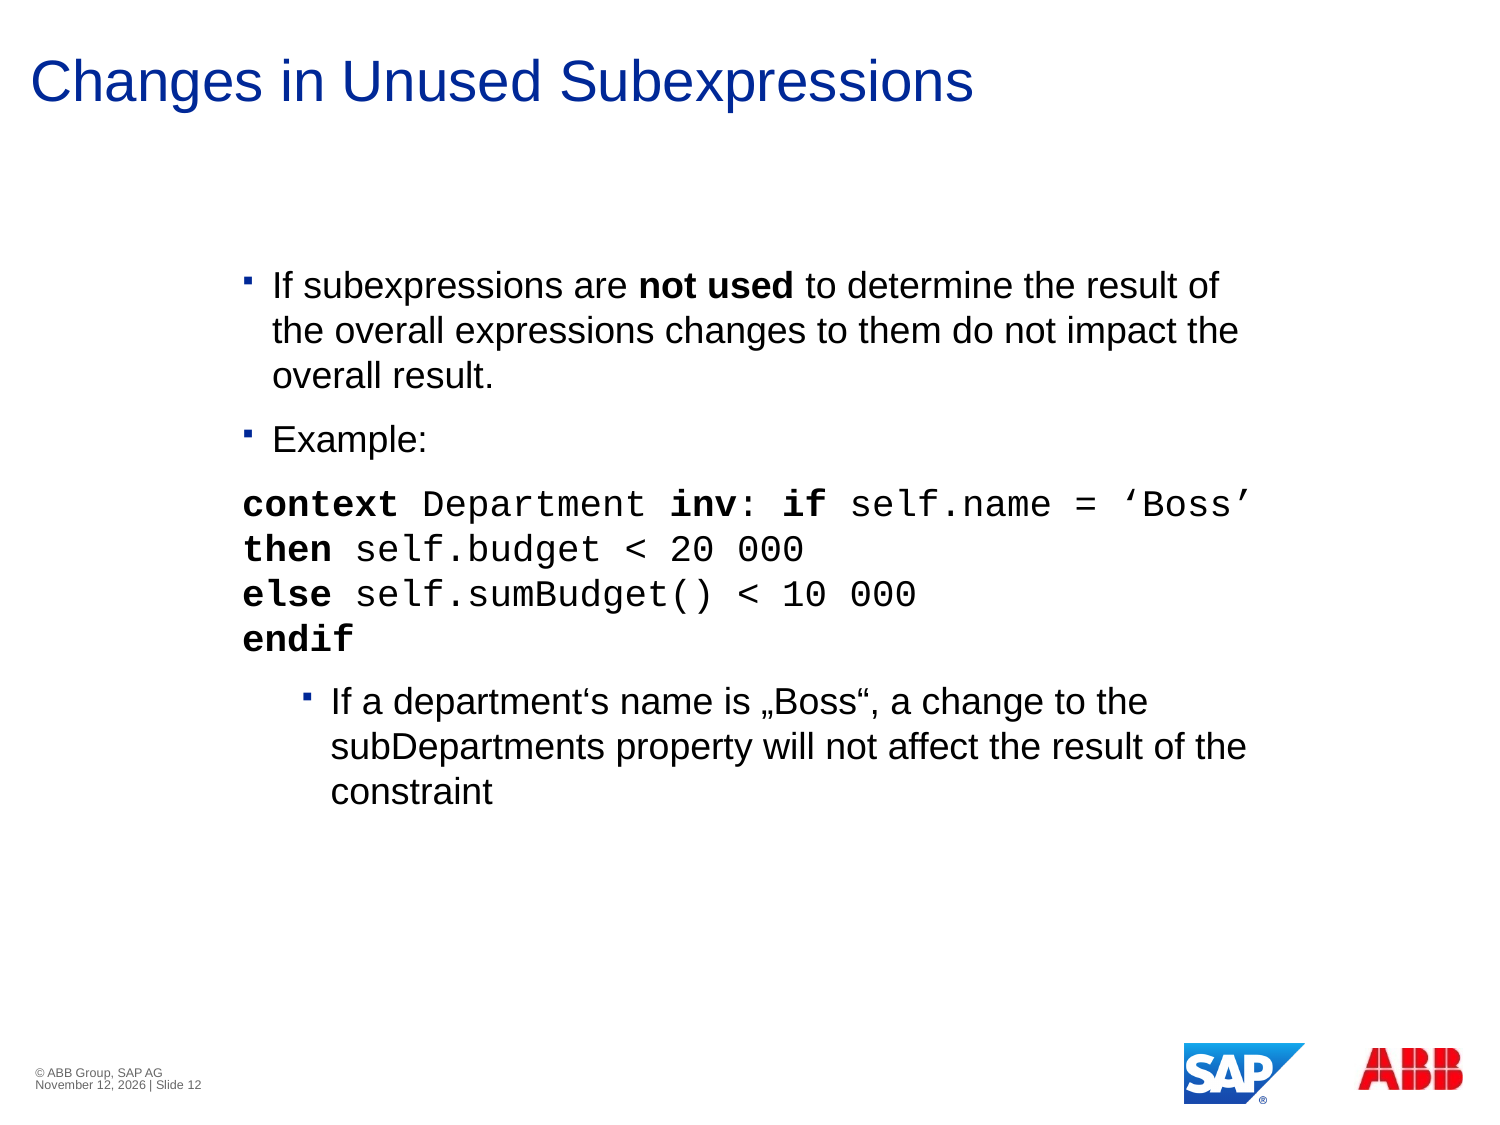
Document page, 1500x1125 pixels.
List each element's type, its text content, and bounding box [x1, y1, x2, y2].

picture [1184, 1043, 1305, 1104]
title Changes in Unused Subexpressions [0, 0, 1500, 208]
picture [1352, 1048, 1463, 1090]
list If subexpressions are not used to determine the result of the overall expressions changes to them do not impact the overall result. Example: context Department inv: if self.name = ‘Boss’ then self.budget < 20 000 else self.sumBudget() < 10 000 endif If a department‘s name is „Boss“, a change to the subDepartments property will not affect the result of the constraint [242, 261, 1258, 1018]
footer © ABB Group, SAP AG June 27, 2011 | Slide 12 [35, 1017, 497, 1125]
